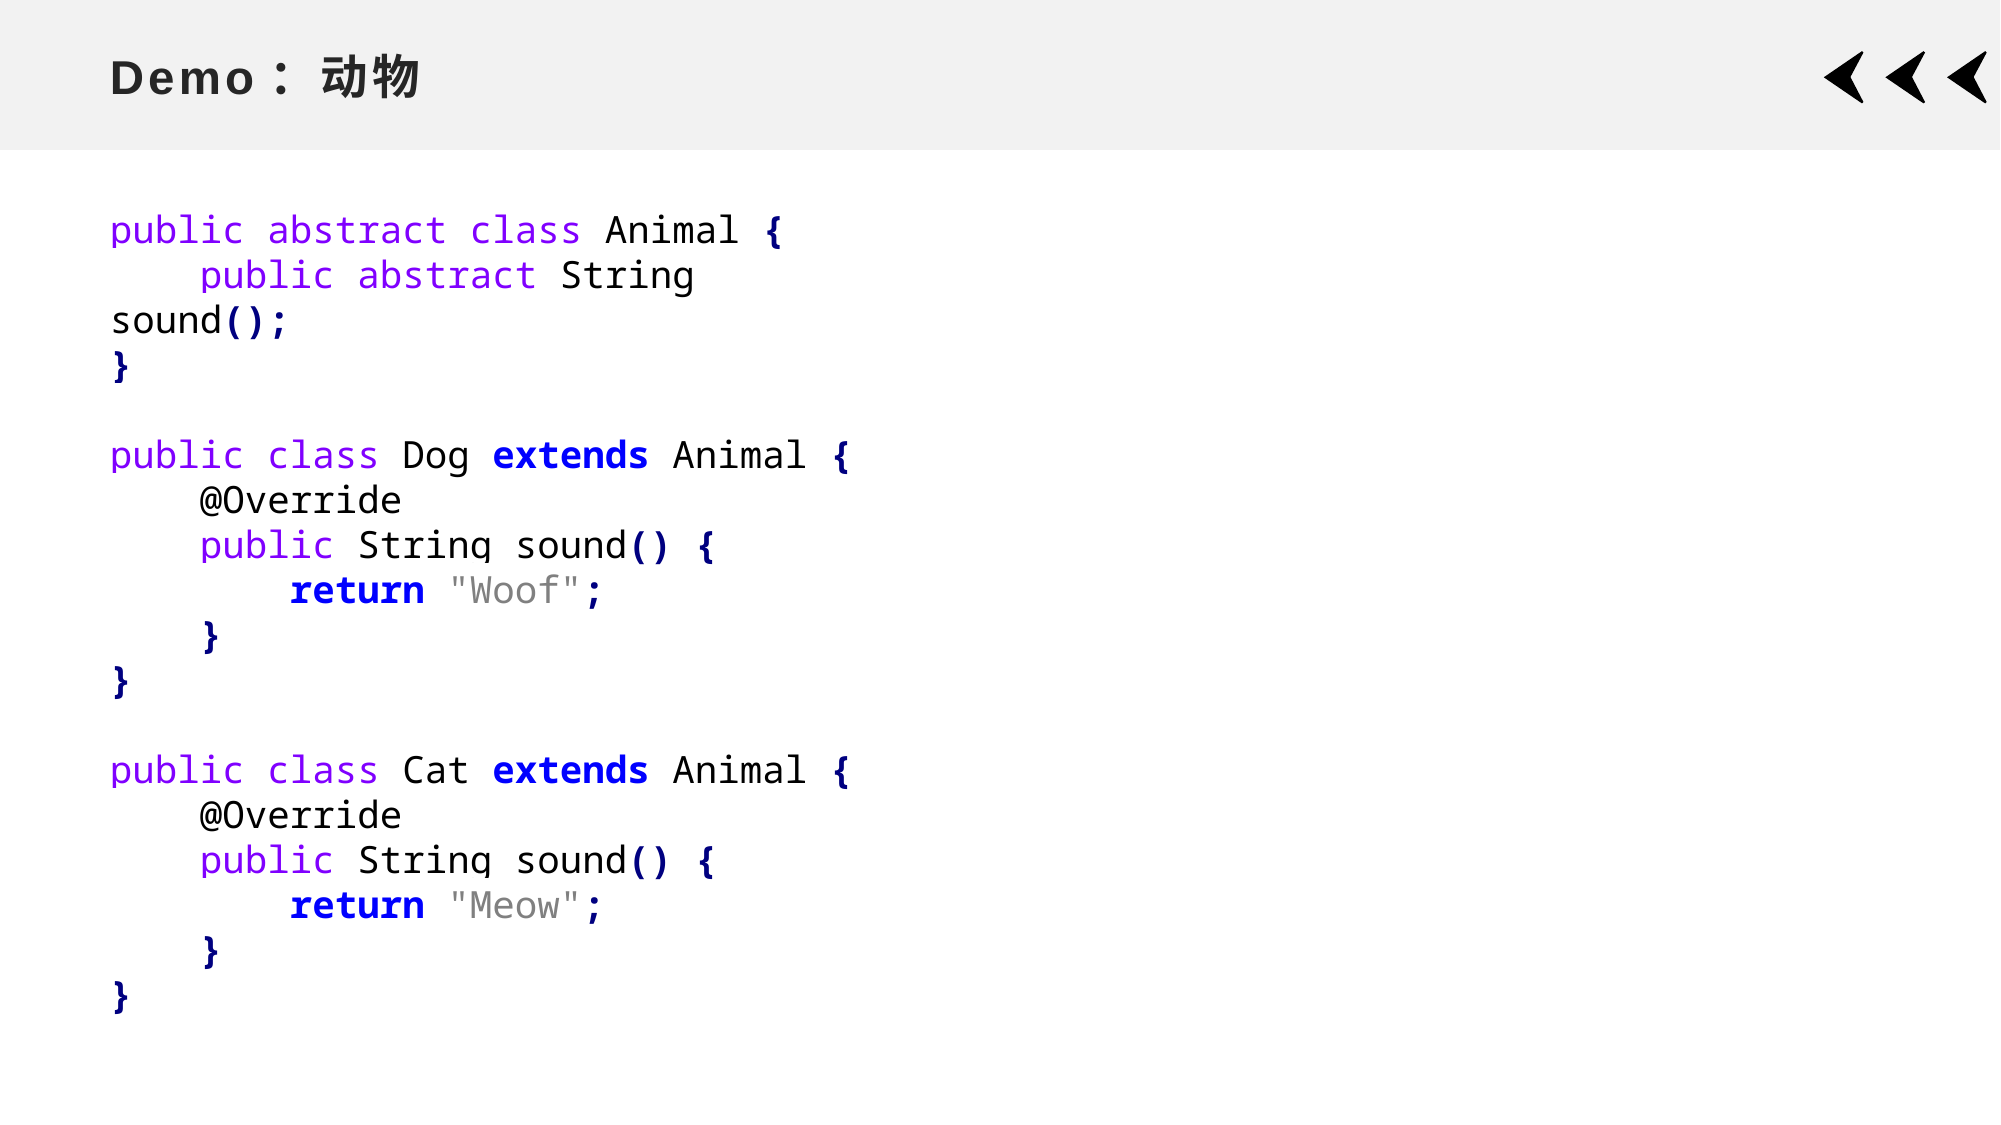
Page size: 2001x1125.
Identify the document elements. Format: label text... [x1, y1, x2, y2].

title Demo：动物 [95, 38, 1906, 112]
text_box public abstract class Animal { public abstract String sound(); } public class Dog extends Animal { @Override public String sound() { return "Woof"; } } public class Cat extends Animal { @Override public String sound() { return "Meow"; } } [95, 198, 881, 1023]
